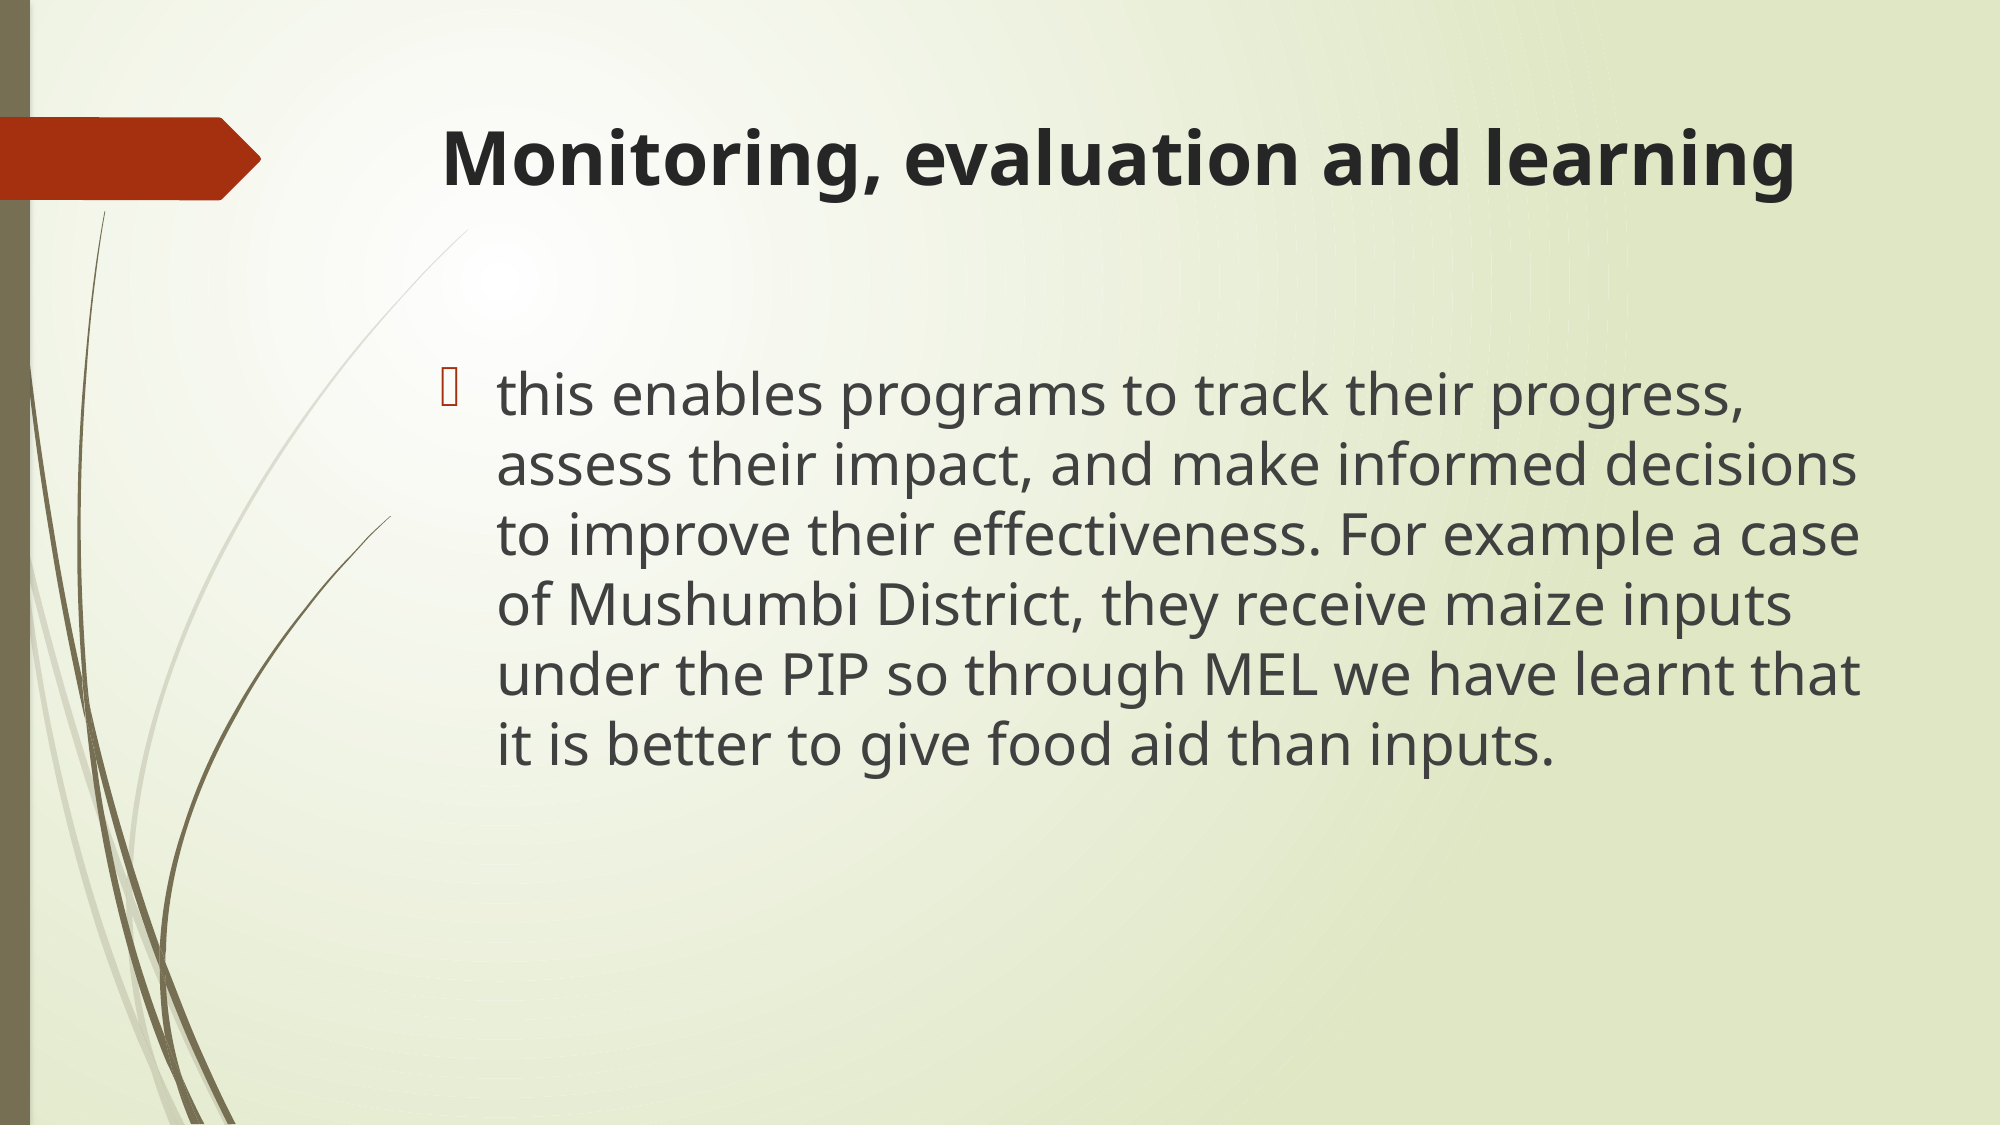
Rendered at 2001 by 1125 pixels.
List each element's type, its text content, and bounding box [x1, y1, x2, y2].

title Monitoring, evaluation and learning [425, 102, 1888, 313]
list this enables programs to track their progress, assess their impact, and make informed decisions to improve their effectiveness. For example a case of Mushumbi District, they receive maize inputs under the PIP so through MEL we have learnt that it is better to give food aid than inputs. [424, 350, 1888, 970]
